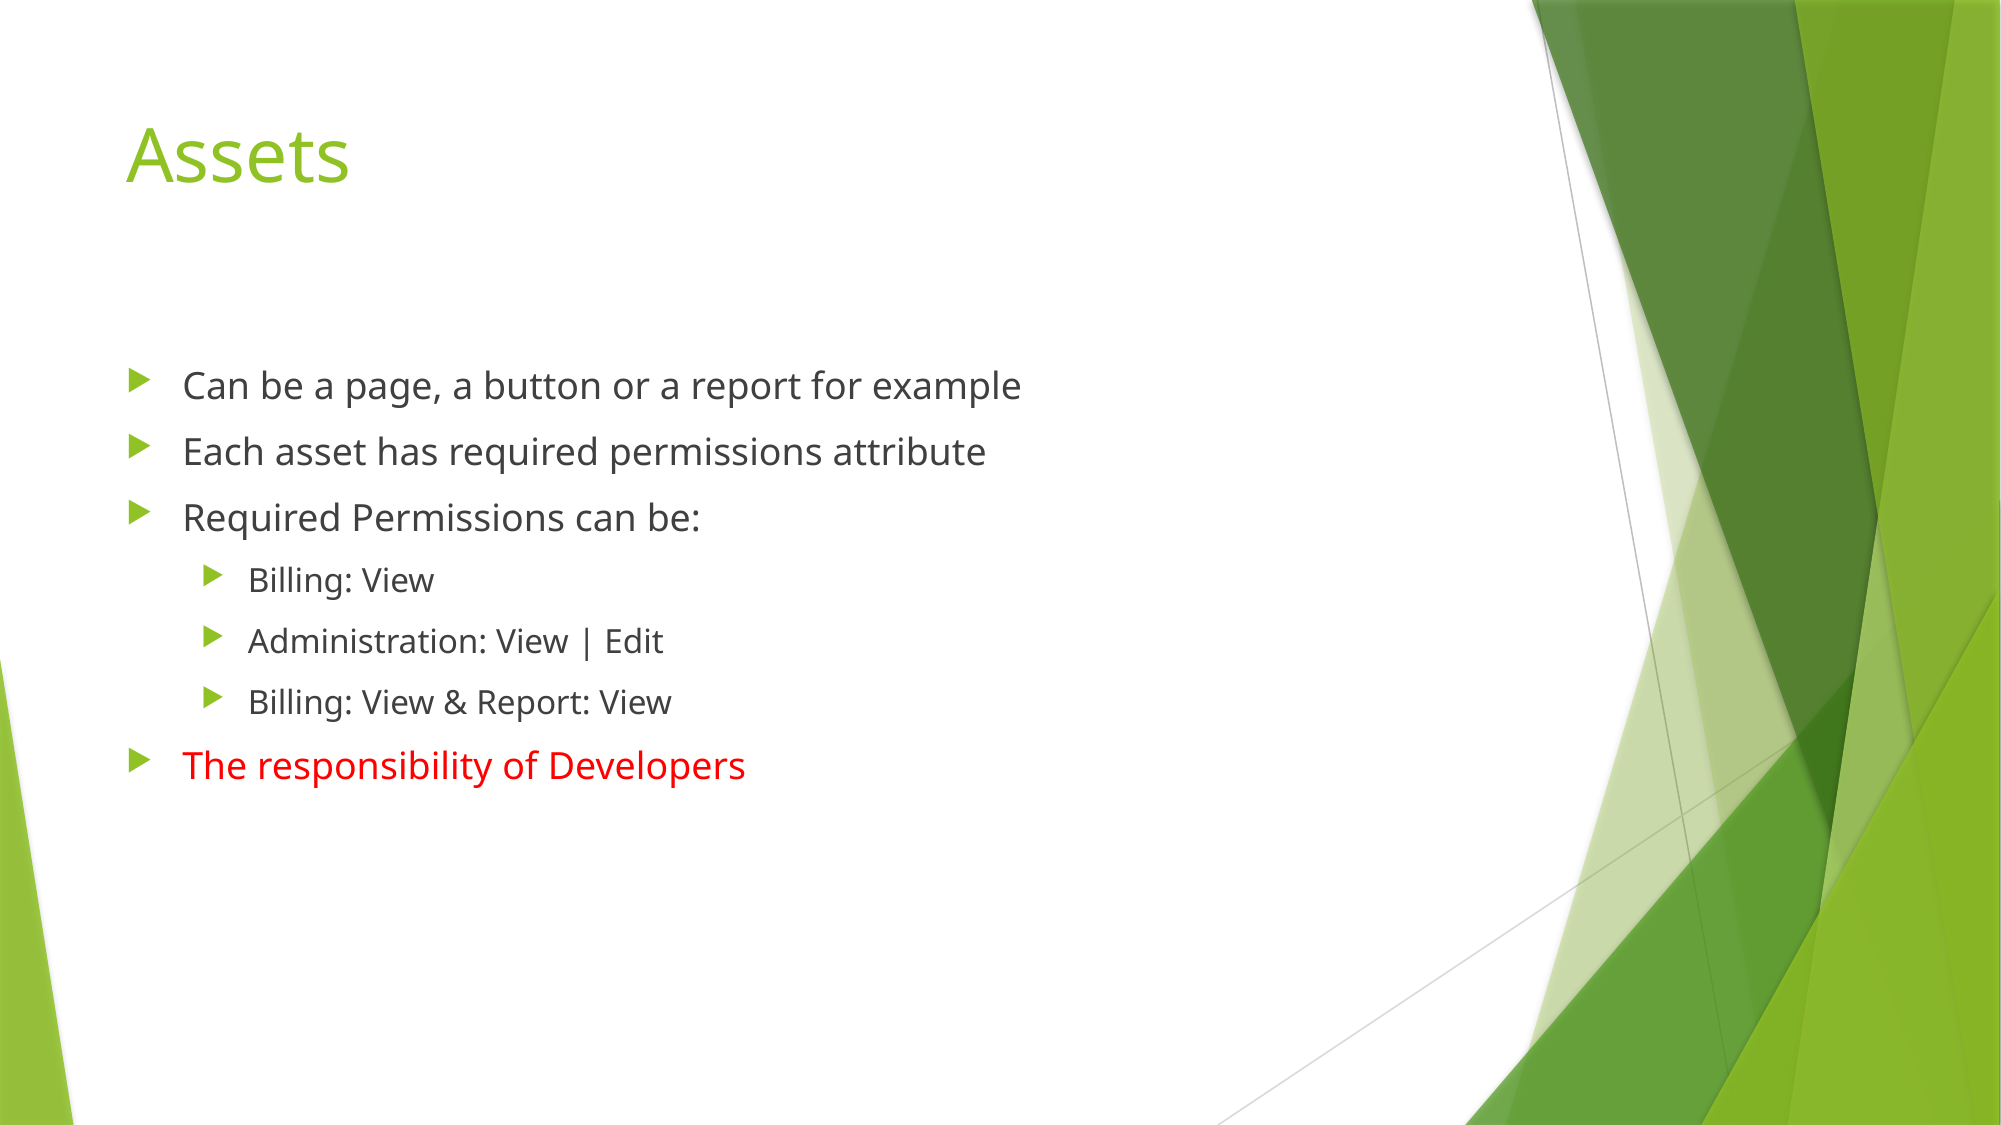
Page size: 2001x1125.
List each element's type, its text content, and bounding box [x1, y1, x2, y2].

list Can be a page, a button or a report for example Each asset has required permissions attribute Required Permissions can be: Billing: View Administration: View | Edit Billing: View & Report: View The responsibility of Developers [111, 354, 1522, 992]
title Assets [111, 99, 1522, 317]
